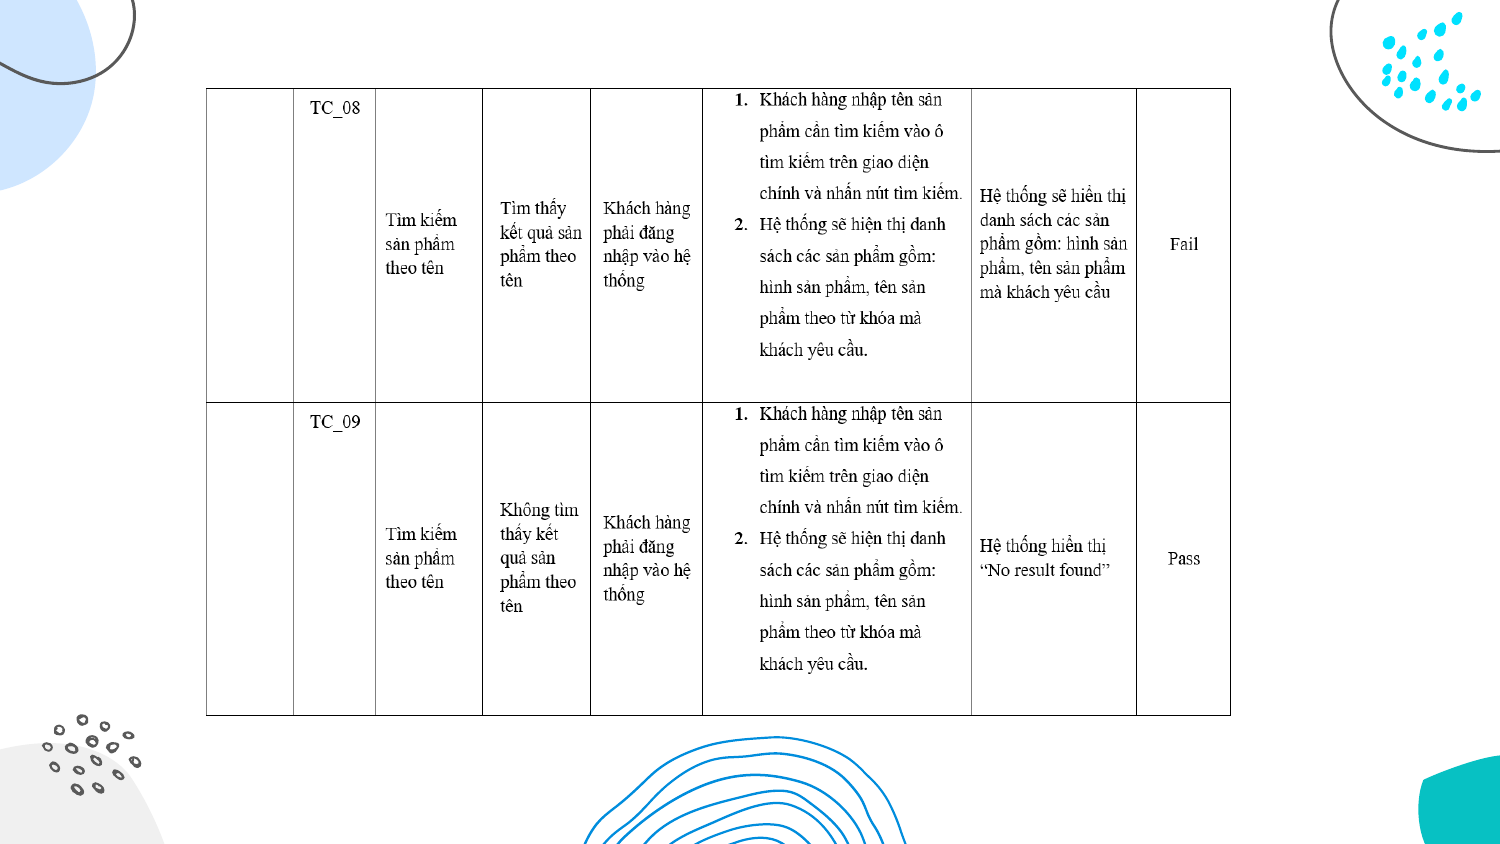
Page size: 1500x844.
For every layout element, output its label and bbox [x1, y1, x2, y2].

picture [201, 85, 1234, 719]
